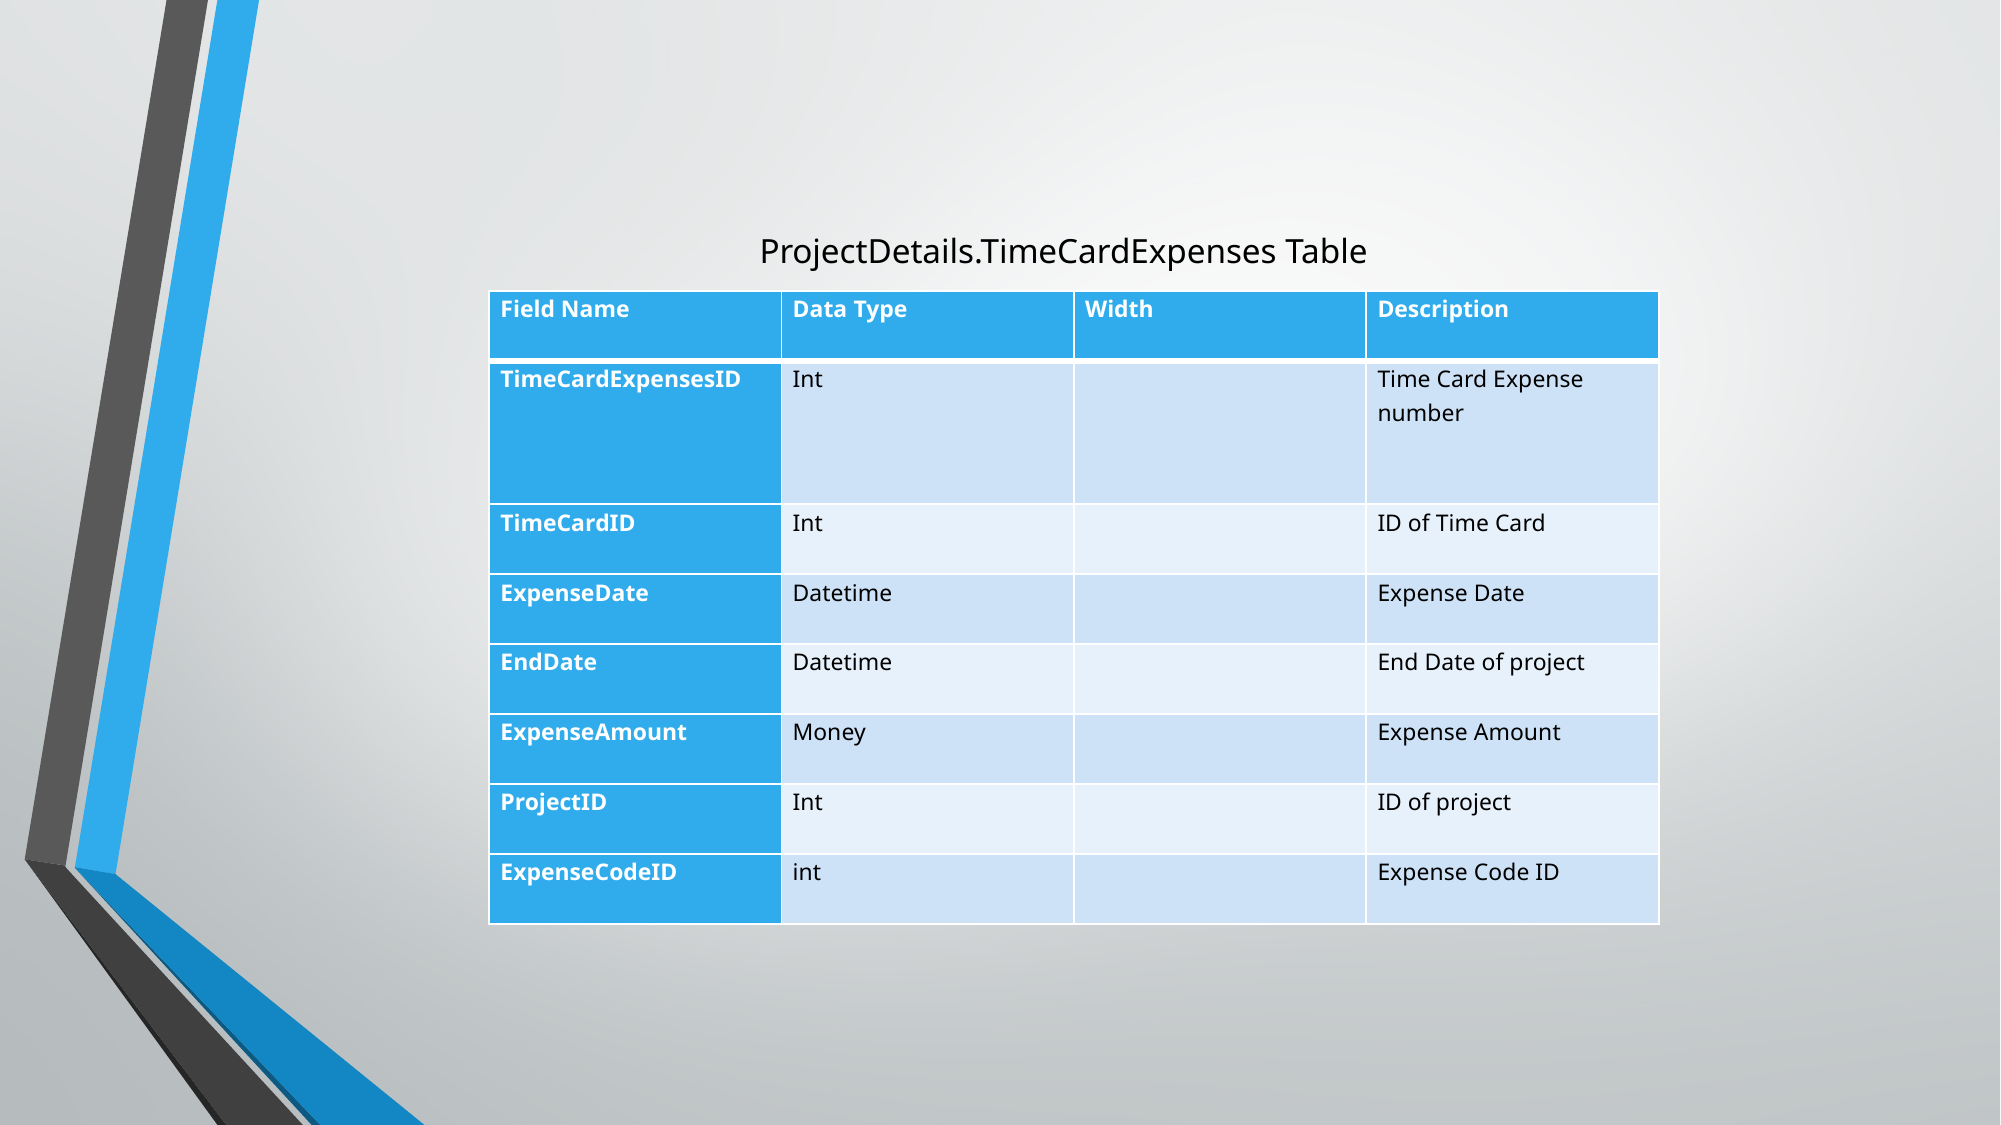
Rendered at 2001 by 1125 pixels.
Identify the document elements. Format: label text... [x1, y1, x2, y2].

table_cell TimeCardExpensesID [490, 364, 781, 503]
table_cell [1075, 855, 1365, 923]
table_cell ExpenseAmount [490, 715, 781, 783]
table_cell [1075, 715, 1365, 783]
table_cell End Date of project [1367, 645, 1658, 713]
table_cell EndDate [490, 645, 781, 713]
table_cell [1075, 645, 1365, 713]
text_box ProjectDetails.TimeCardExpenses Table [489, 219, 1640, 277]
table_cell Datetime [782, 645, 1073, 713]
table_cell TimeCardID [490, 505, 781, 573]
table_cell Money [782, 715, 1073, 783]
table_cell ProjectID [490, 785, 781, 853]
table_cell ID of project [1367, 785, 1658, 853]
table_header Width [1075, 292, 1365, 358]
table_cell Expense Date [1367, 575, 1658, 643]
table_header Field Name [490, 292, 781, 358]
table_header Data Type [782, 292, 1073, 358]
table_cell Expense Code ID [1367, 855, 1658, 923]
table_cell Time Card Expense number [1367, 364, 1658, 503]
table_cell [1075, 364, 1365, 503]
table_cell int [782, 855, 1073, 923]
table_cell [1075, 785, 1365, 853]
table_cell ExpenseCodeID [490, 855, 781, 923]
table_cell Int [782, 785, 1073, 853]
table_cell Datetime [782, 575, 1073, 643]
table_cell Int [782, 505, 1073, 573]
table_cell [1075, 505, 1365, 573]
table_cell Expense Amount [1367, 715, 1658, 783]
table_cell [1075, 575, 1365, 643]
table_header Description [1367, 292, 1658, 358]
table_cell ExpenseDate [490, 575, 781, 643]
table_cell ID of Time Card [1367, 505, 1658, 573]
table_cell Int [782, 364, 1073, 503]
